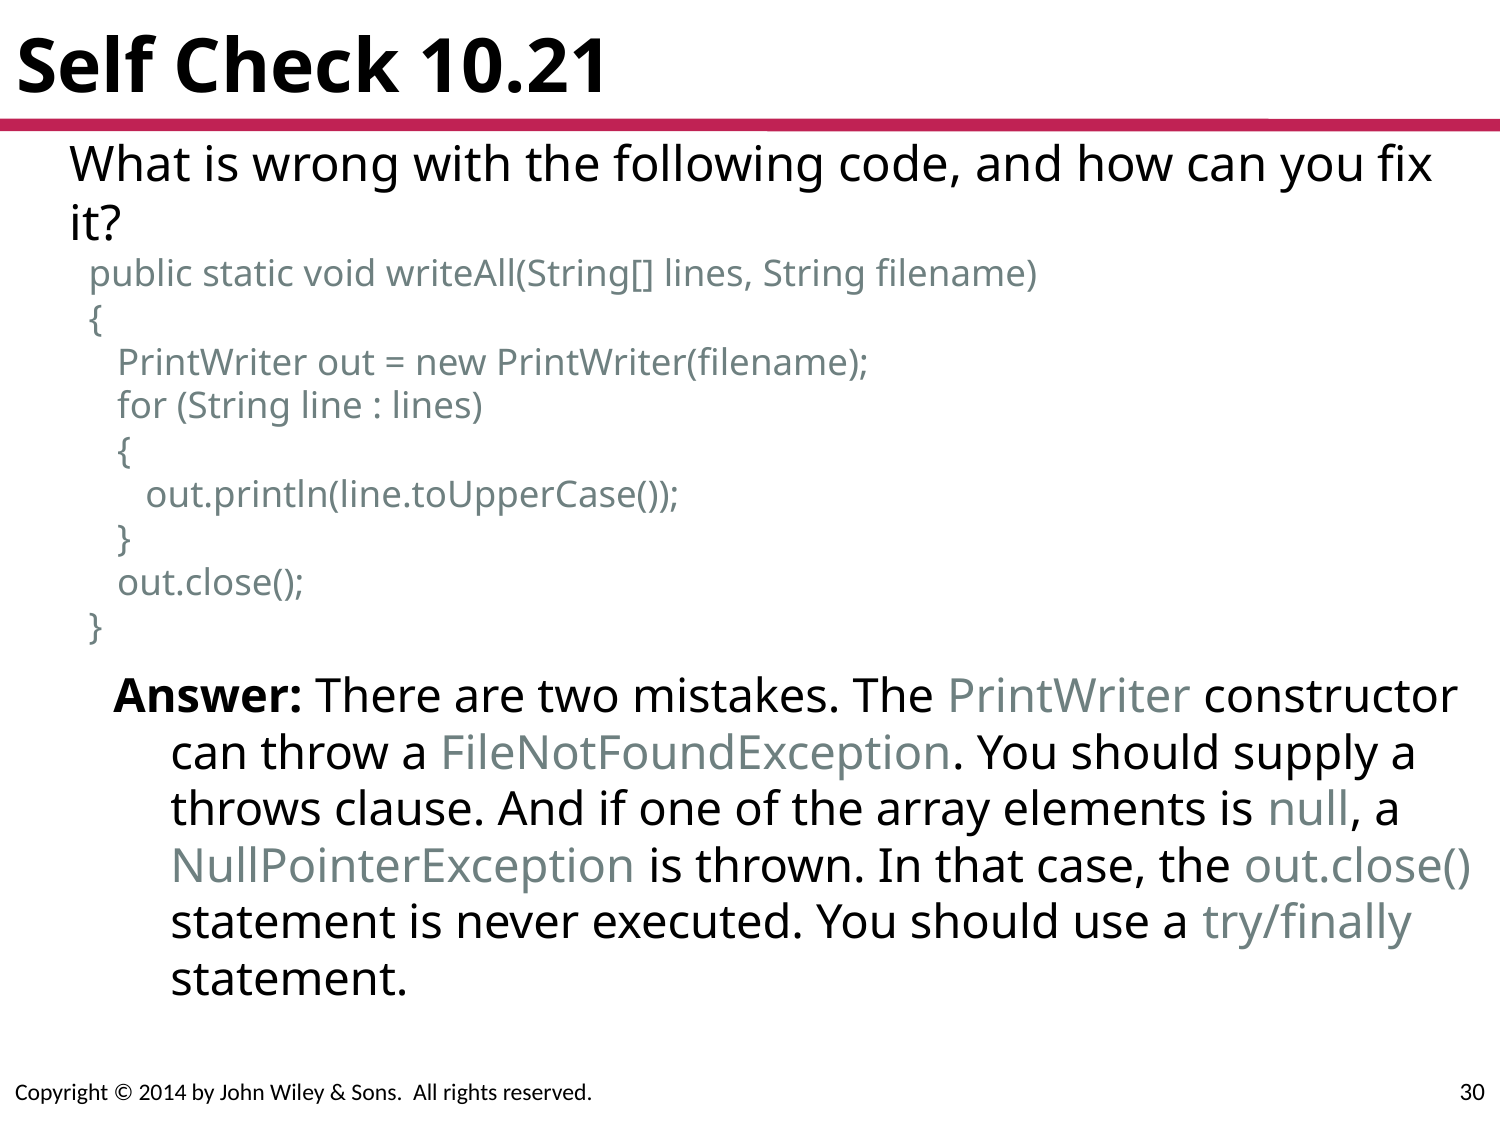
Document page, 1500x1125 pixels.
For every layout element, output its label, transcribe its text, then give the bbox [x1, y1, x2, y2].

list What is wrong with the following code, and how can you fix it? public static void writeAll(String[] lines, String filename) { PrintWriter out = new PrintWriter(filename); for (String line : lines) { out.println(line.toUpperCase()); } out.close(); } [0, 125, 1499, 659]
list Answer: There are two mistakes. The PrintWriter constructor can throw a FileNotFoundException. You should supply a throws clause. And if one of the array elements is null, a NullPointerException is thrown. In that case, the out.close() statement is never executed. You should use a try/finally statement. [98, 659, 1499, 1014]
title Self Check 10.21 [1, 0, 1500, 125]
